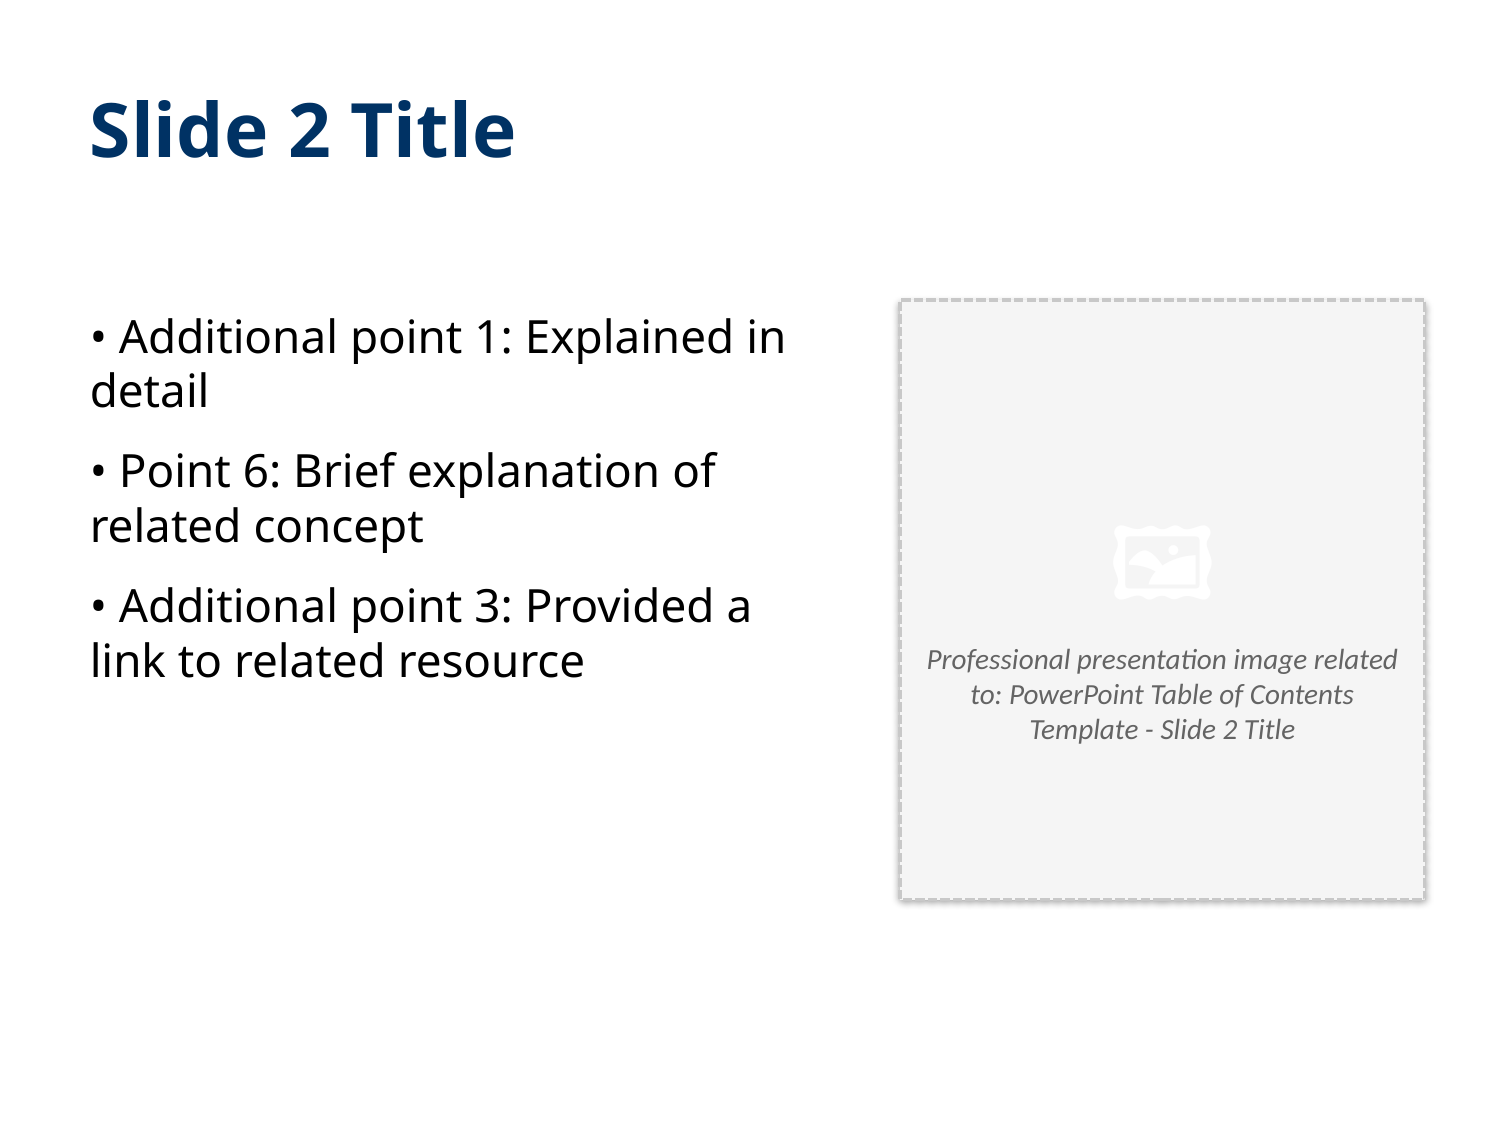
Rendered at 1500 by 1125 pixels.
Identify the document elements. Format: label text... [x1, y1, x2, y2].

text_box 🖼️ Professional presentation image related to: PowerPoint Table of Contents Template - Slide 2 Title [899, 299, 1426, 901]
text_box Slide 2 Title [74, 74, 1425, 180]
text_box • Additional point 1: Explained in detail • Point 6: Brief explanation of related concept • Additional point 3: Provided a link to related resource [74, 299, 825, 1050]
